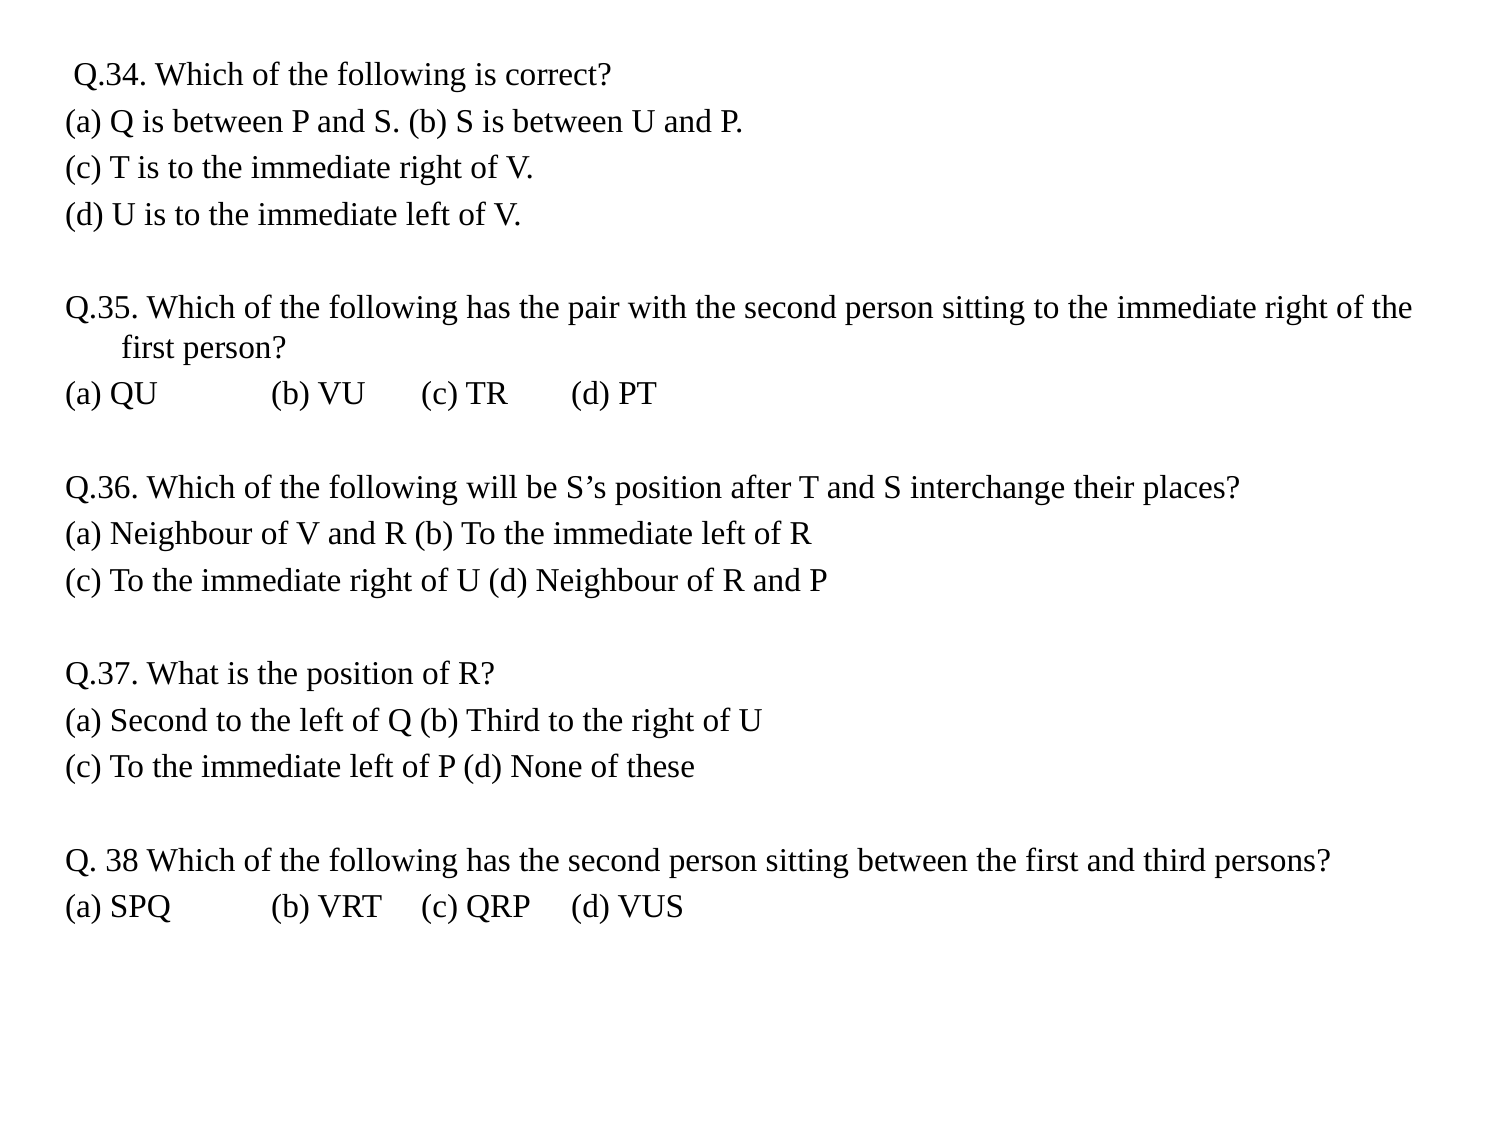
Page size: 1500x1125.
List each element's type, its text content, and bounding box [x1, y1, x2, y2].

list Q.34. Which of the following is correct? (a) Q is between P and S. (b) S is between U and P. (c) T is to the immediate right of V. (d) U is to the immediate left of V. Q.35. Which of the following has the pair with the second person sitting to the immediate right of the first person? (a) QU (b) VU (c) TR (d) PT Q.36. Which of the following will be S’s position after T and S interchange their places? (a) Neighbour of V and R (b) To the immediate left of R (c) To the immediate right of U (d) Neighbour of R and P Q.37. What is the position of R? (a) Second to the left of Q (b) Third to the right of U (c) To the immediate left of P (d) None of these Q. 38 Which of the following has the second person sitting between the first and third persons? (a) SPQ (b) VRT (c) QRP (d) VUS [50, 44, 1475, 1125]
